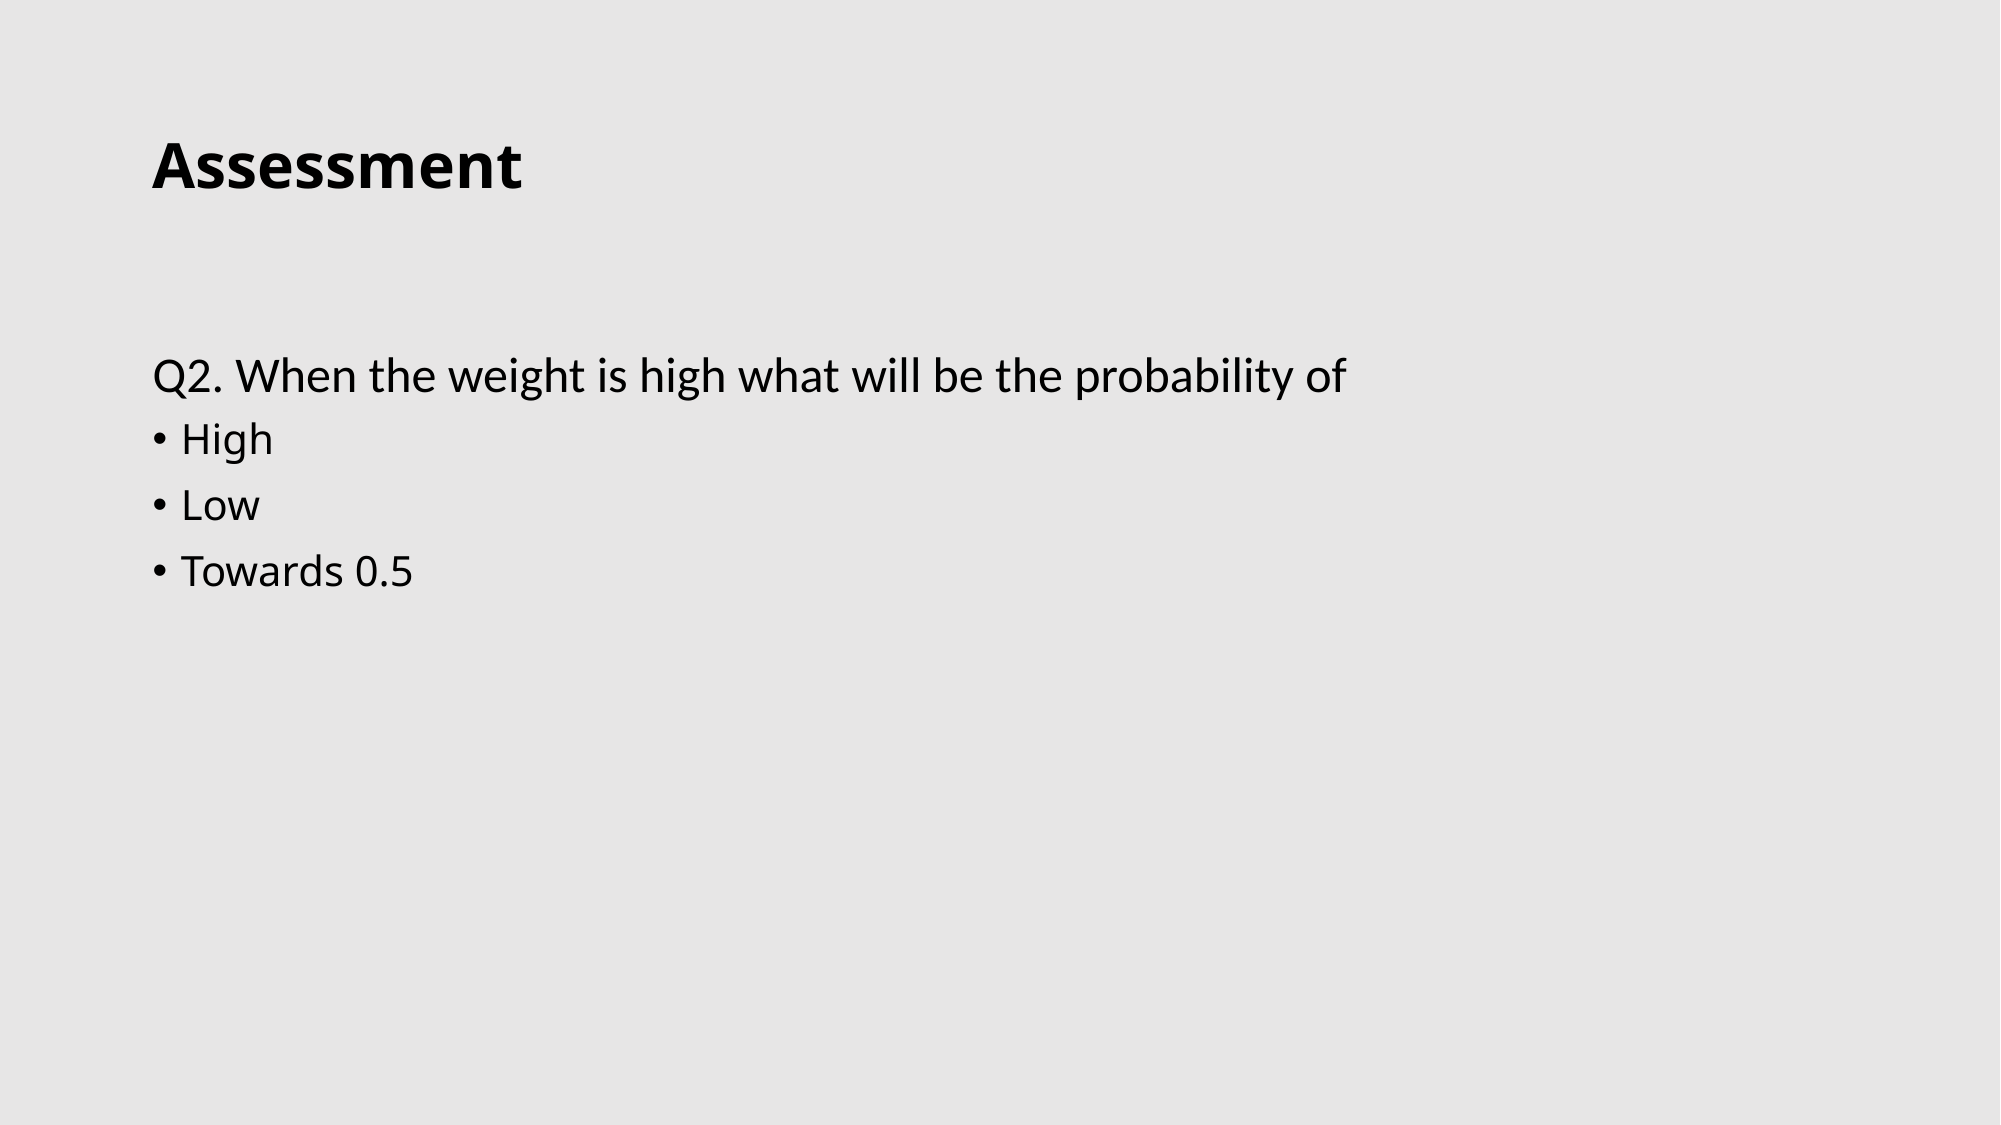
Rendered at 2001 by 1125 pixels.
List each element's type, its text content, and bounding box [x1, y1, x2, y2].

title Assessment [137, 59, 1863, 278]
list High Low Towards 0.5 [137, 410, 1913, 1016]
